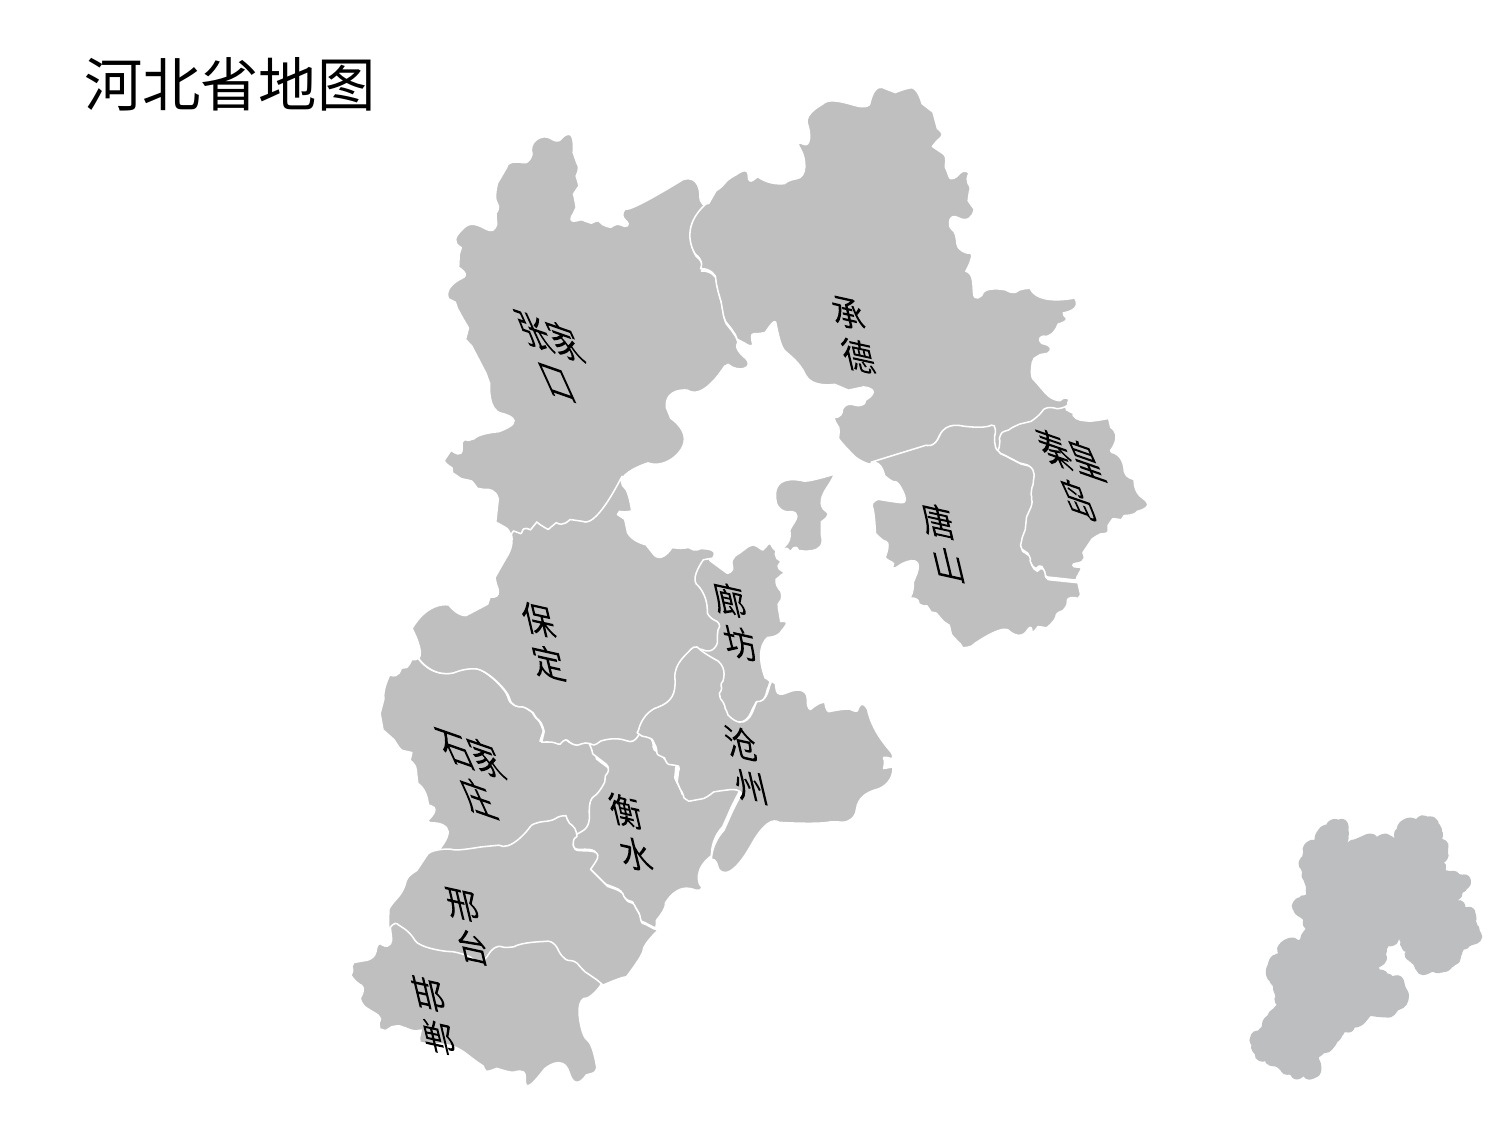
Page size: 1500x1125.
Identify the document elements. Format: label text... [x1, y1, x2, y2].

title 河北省地图 [69, 40, 592, 121]
text_box [1255, 821, 1476, 1074]
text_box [348, 107, 1152, 1085]
